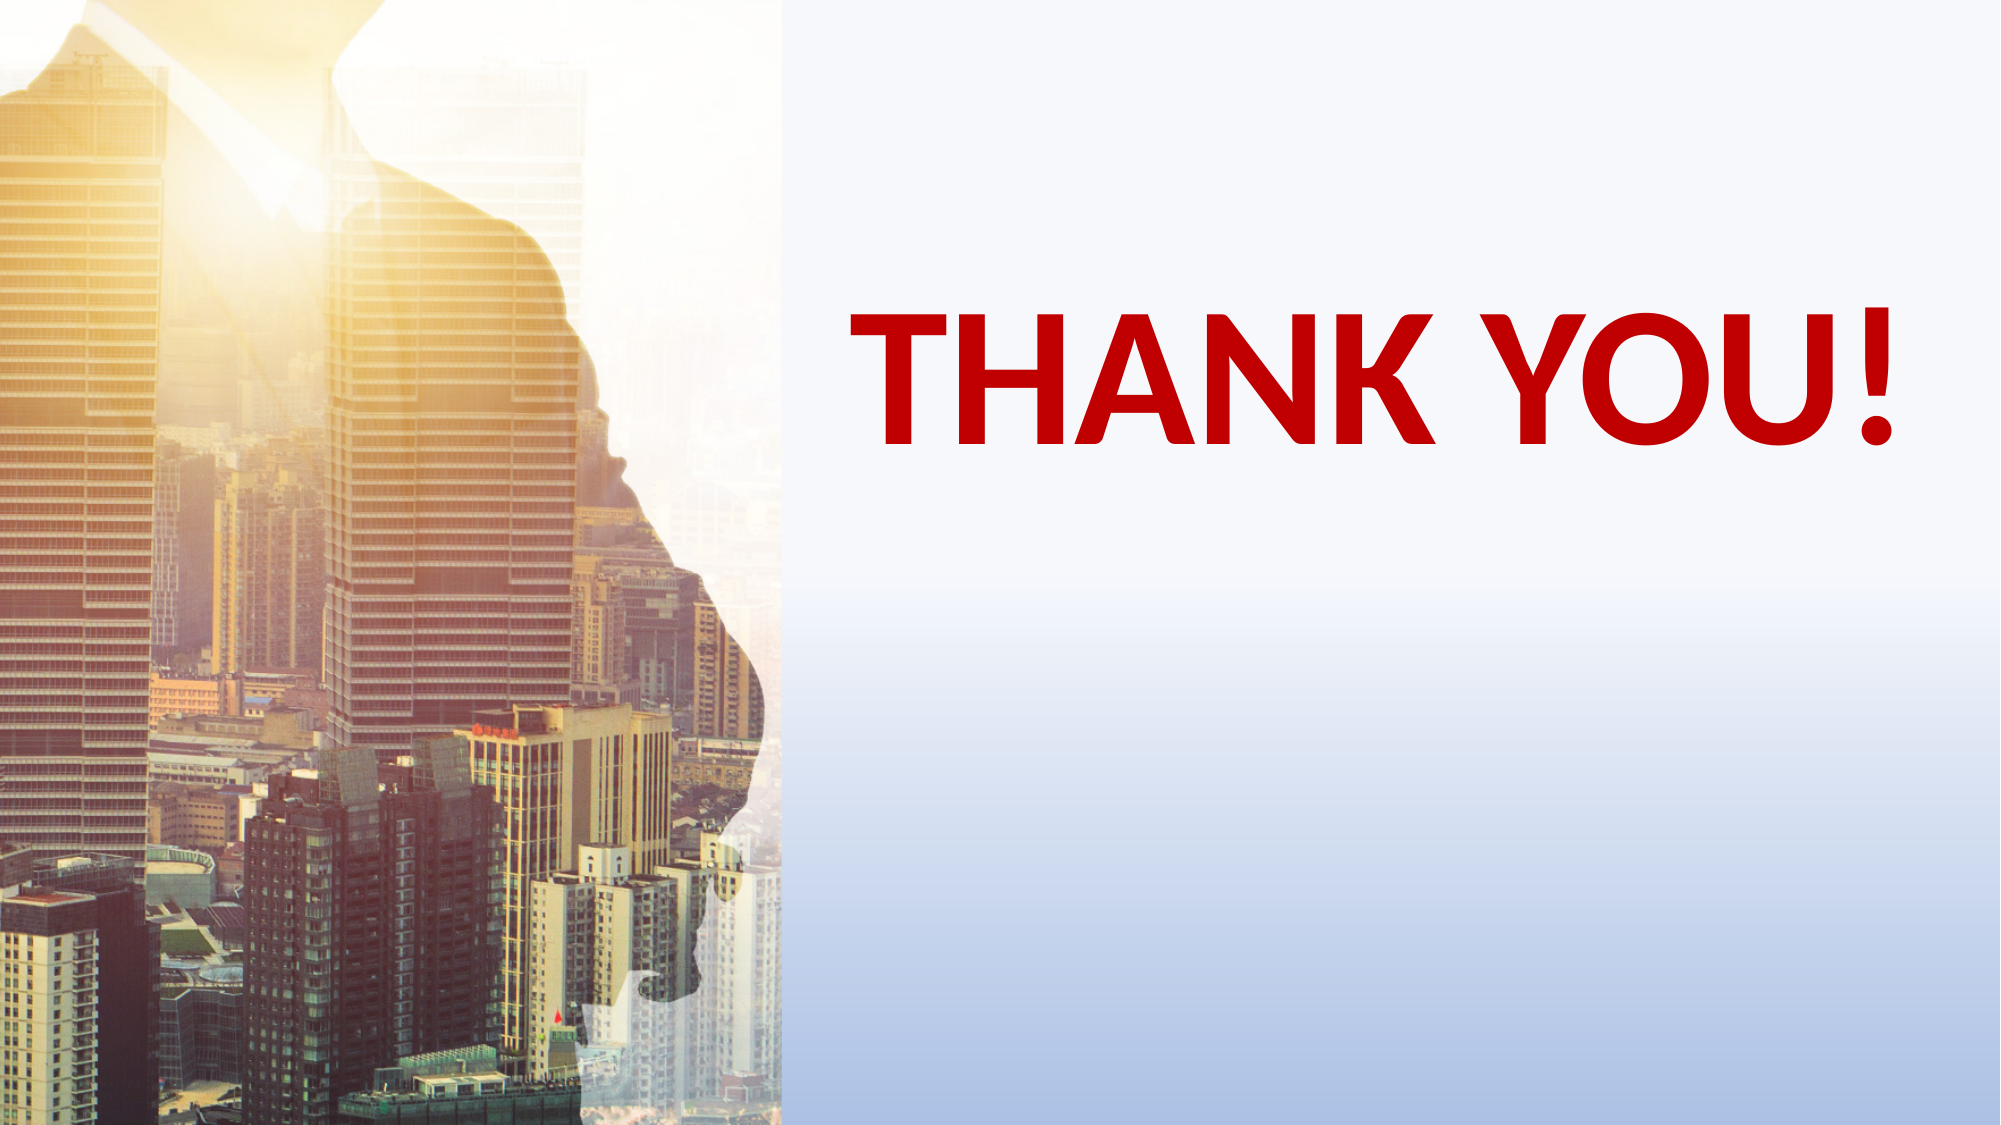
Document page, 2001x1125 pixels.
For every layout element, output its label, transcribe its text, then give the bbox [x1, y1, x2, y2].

picture [0, 0, 782, 1125]
text_box THANK YOU! [789, 237, 1988, 492]
